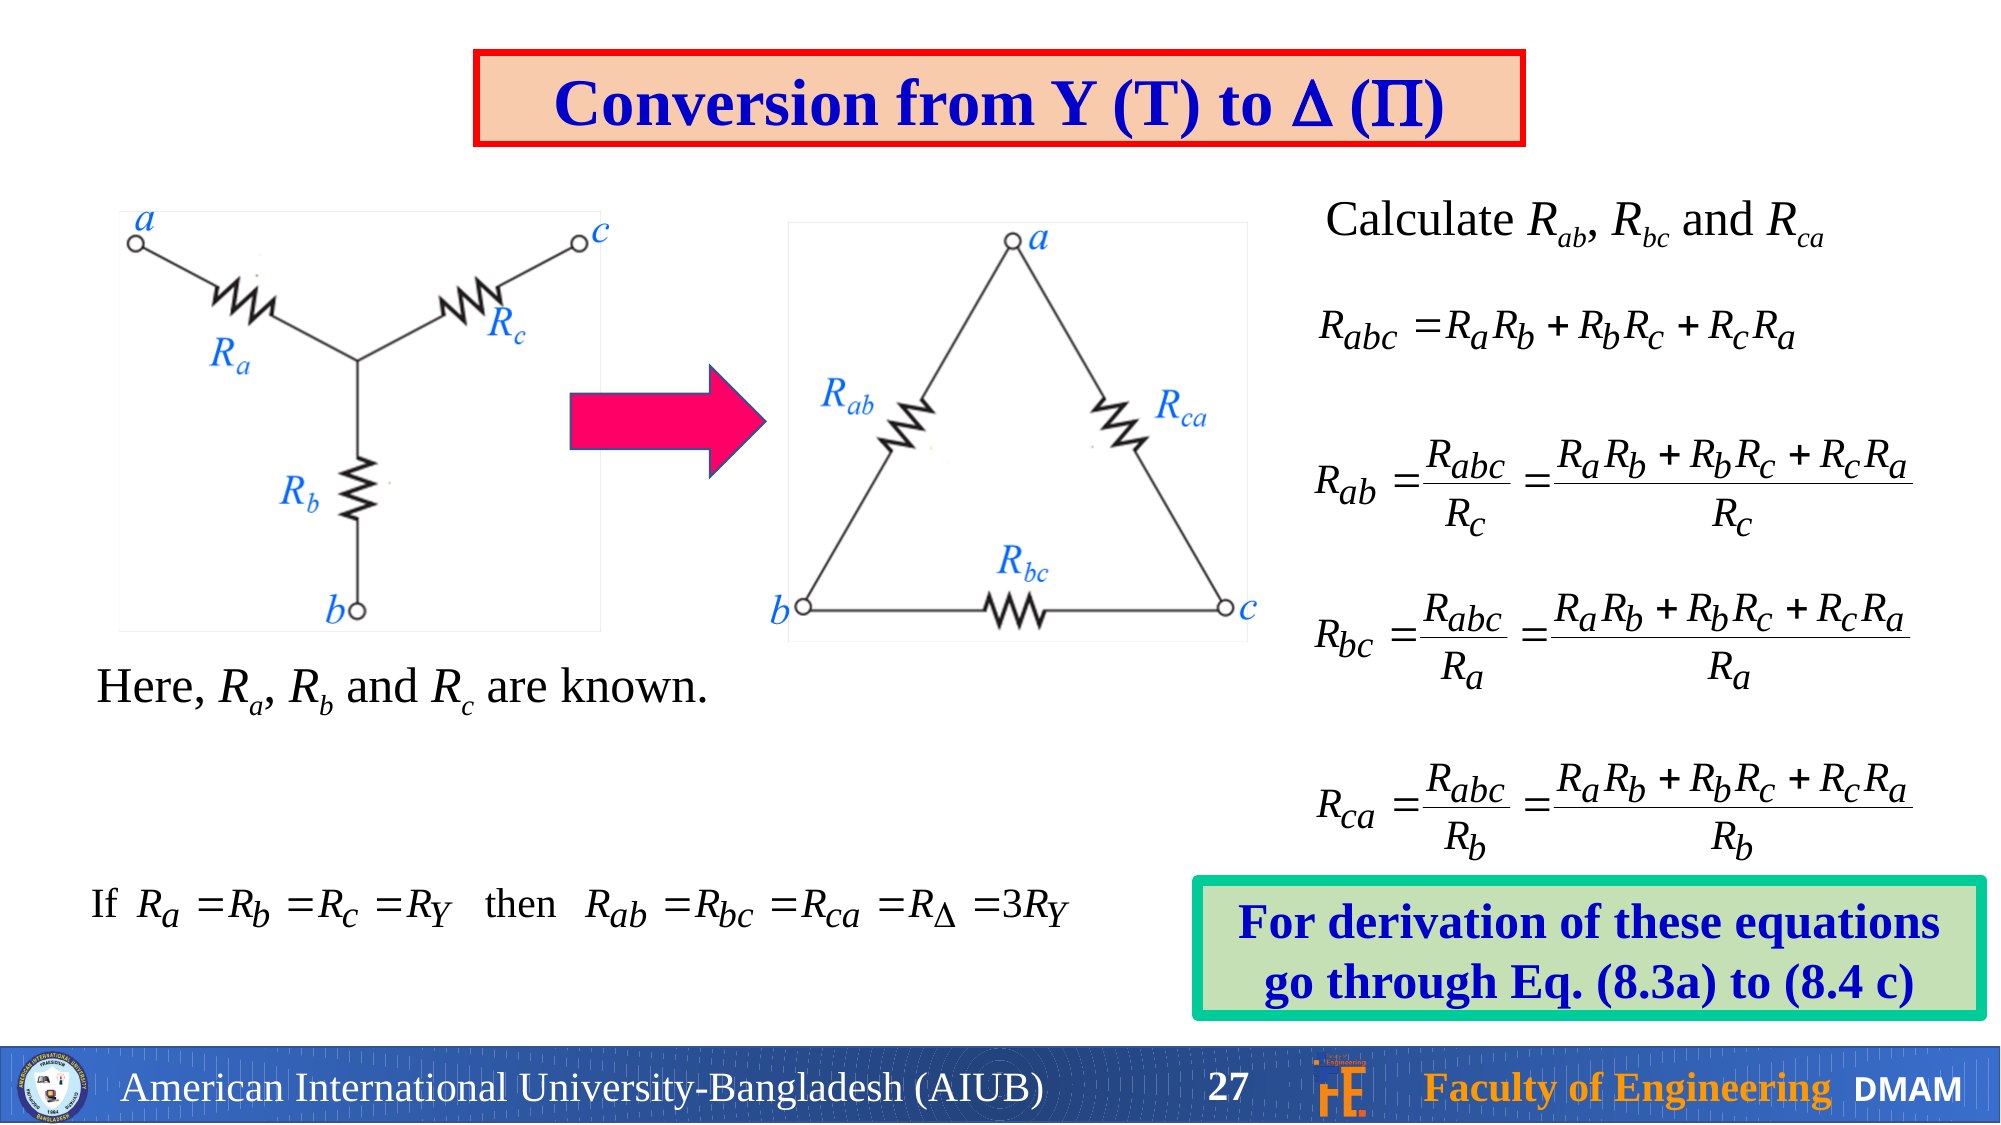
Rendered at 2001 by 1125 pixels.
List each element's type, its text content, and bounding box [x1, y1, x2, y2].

text_box Calculate Rab, Rbc and Rca [1310, 177, 1891, 261]
text_box Here, Ra, Rb and Rc are known. [81, 645, 760, 729]
picture [108, 177, 636, 660]
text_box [1314, 301, 1800, 356]
text_box 27 [1146, 1053, 1311, 1114]
picture [1302, 1046, 1378, 1122]
text_box Conversion from Y (T) to  () [476, 52, 1524, 144]
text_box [87, 879, 1075, 935]
picture [15, 1049, 90, 1125]
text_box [1309, 584, 1916, 696]
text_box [1309, 431, 1919, 542]
text_box [635, 363, 744, 480]
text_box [1311, 755, 1918, 866]
picture [744, 196, 1283, 659]
text_box For derivation of these equations go through Eq. (8.3a) to (8.4 c) [1197, 880, 1982, 1016]
